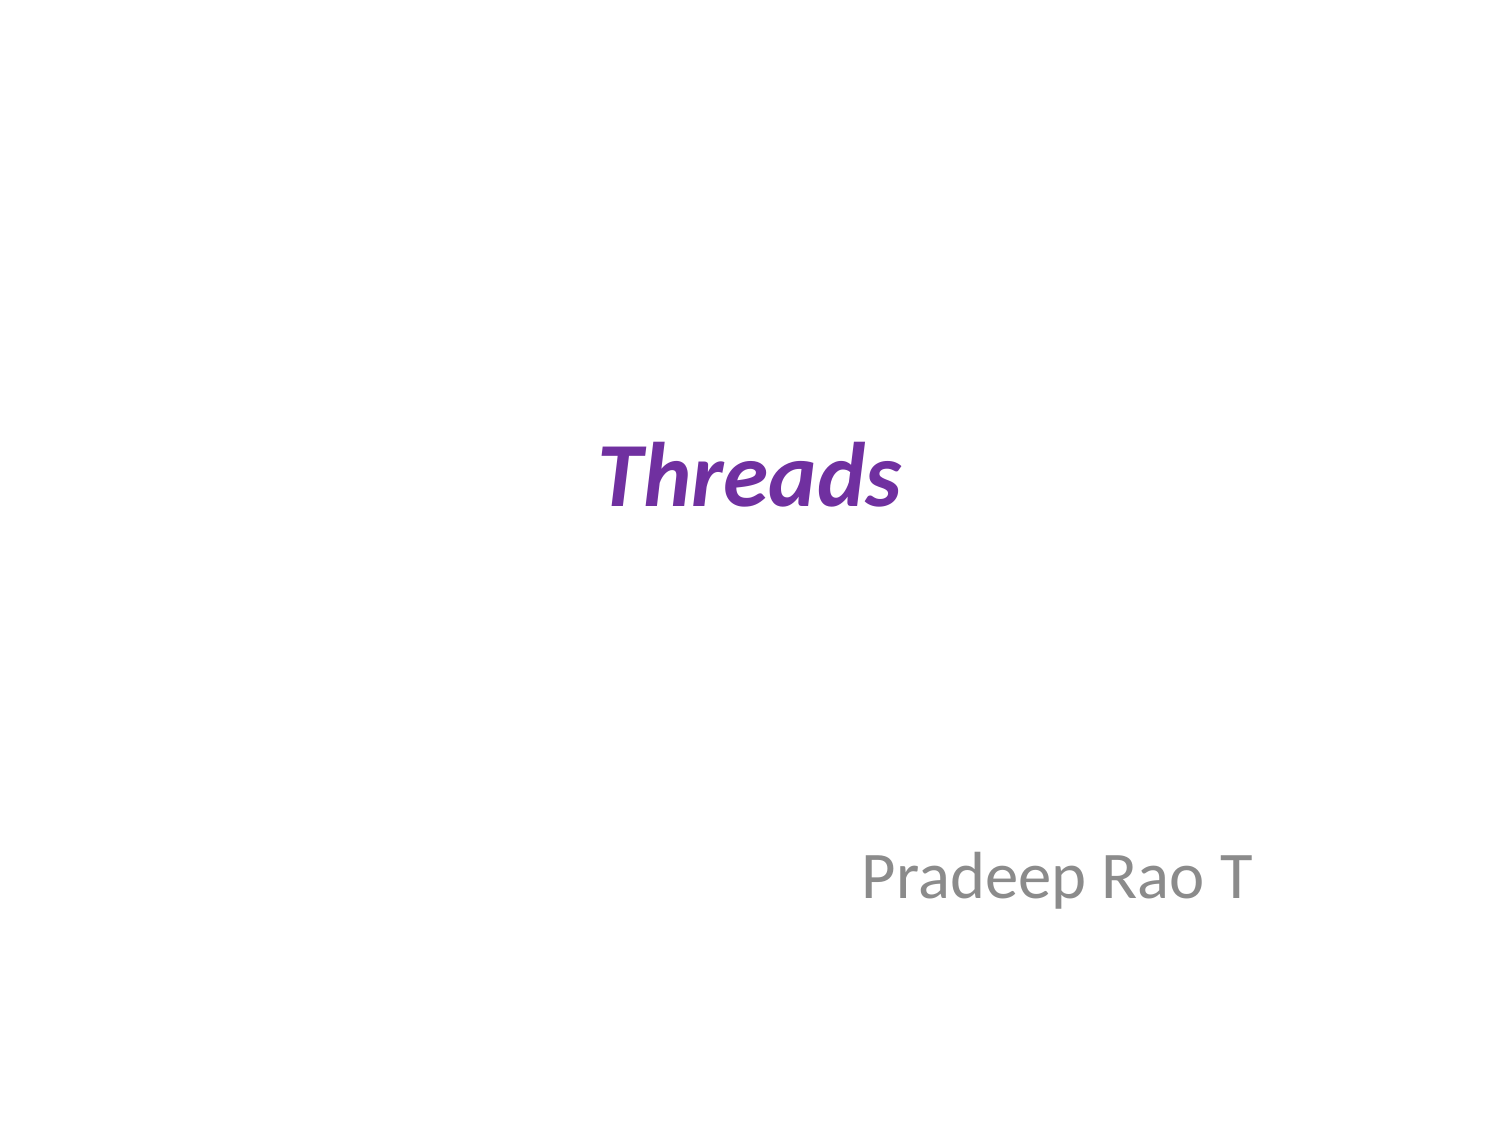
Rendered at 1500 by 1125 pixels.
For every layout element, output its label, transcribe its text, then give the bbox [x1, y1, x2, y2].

subtitle Pradeep Rao T [225, 637, 1275, 925]
title Threads [112, 349, 1388, 591]
